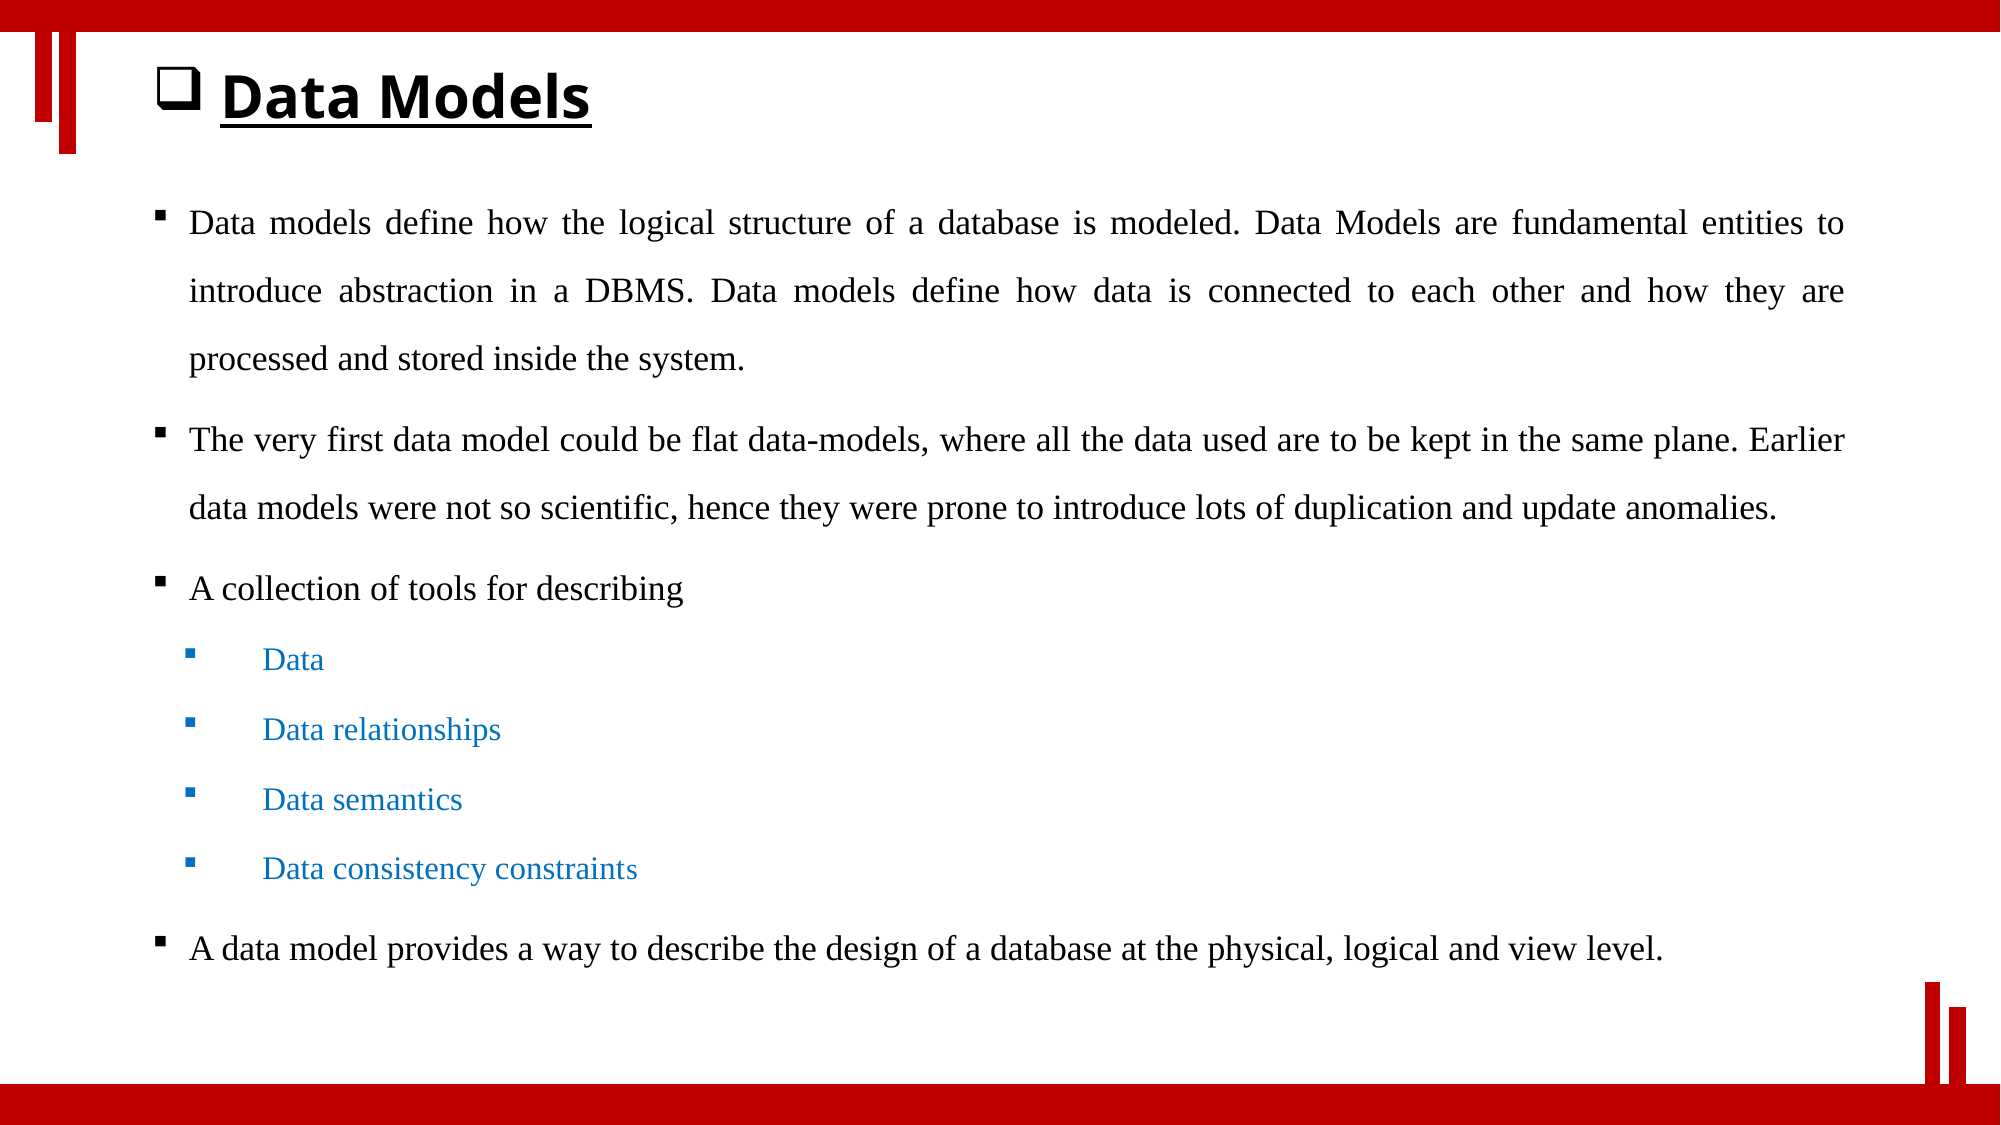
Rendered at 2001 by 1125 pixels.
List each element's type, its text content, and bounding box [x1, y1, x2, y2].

title Data Models [137, 59, 1863, 140]
list Data models define how the logical structure of a database is modeled. Data Models are fundamental entities to introduce abstraction in a DBMS. Data models define how data is connected to each other and how they are processed and stored inside the system. The very first data model could be flat data-models, where all the data used are to be kept in the same plane. Earlier data models were not so scientific, hence they were prone to introduce lots of duplication and update anomalies. A collection of tools for describing Data Data relationships Data semantics Data consistency constraints A data model provides a way to describe the design of a database at the physical, logical and view level. [137, 165, 1863, 1053]
